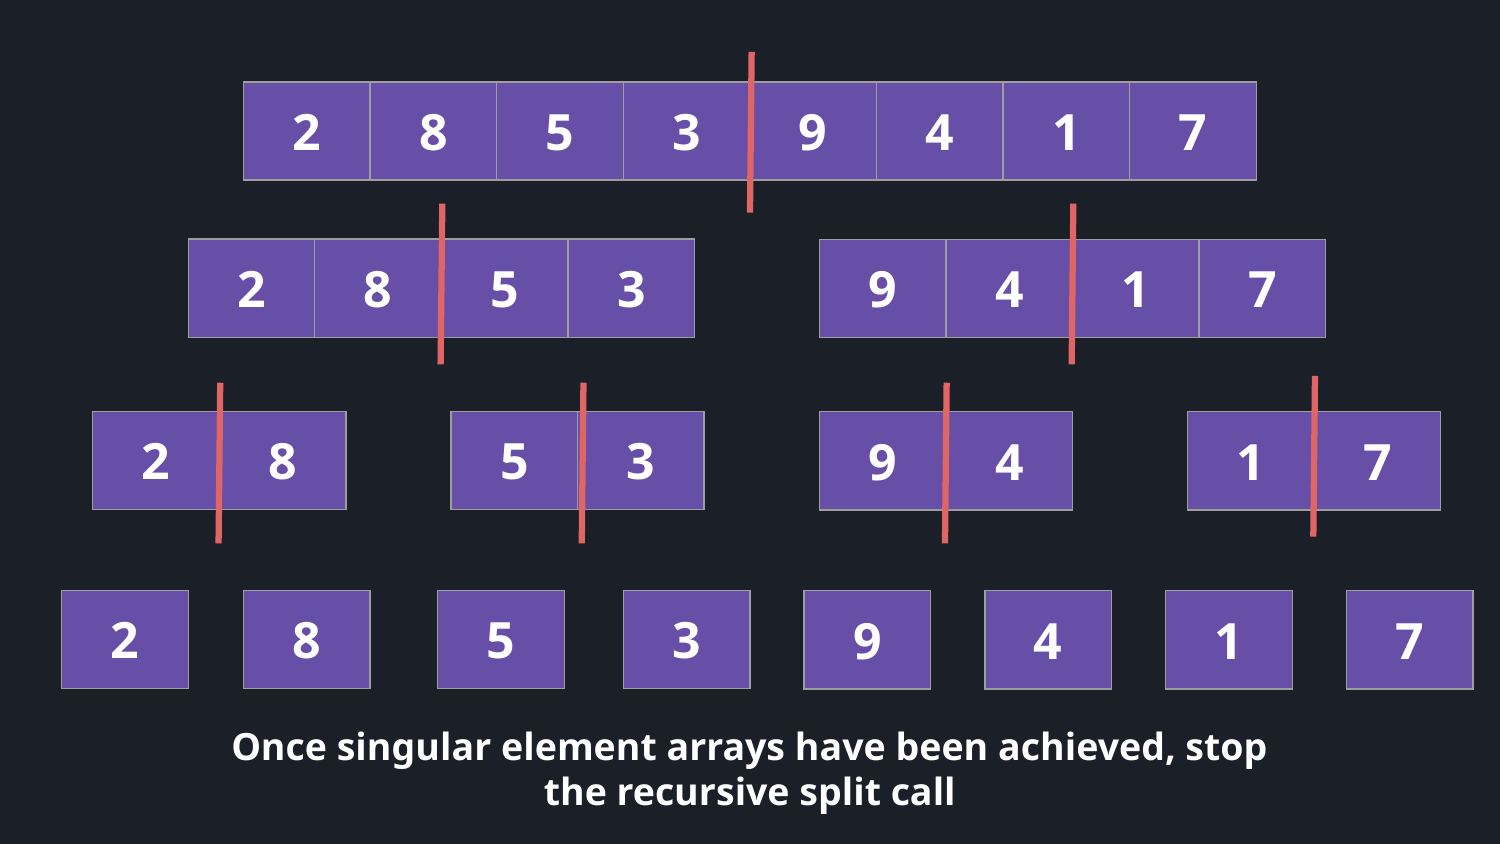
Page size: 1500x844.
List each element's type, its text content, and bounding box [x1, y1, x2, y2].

table_header 7 [1347, 591, 1472, 688]
table_header 5 [438, 591, 564, 688]
table_header 9 [820, 412, 939, 509]
table_header 7 [1130, 83, 1256, 179]
table_header 5 [452, 412, 576, 509]
table_header 2 [93, 412, 213, 509]
table_header 7 [1321, 412, 1440, 509]
table_header 8 [315, 240, 435, 337]
table_header 7 [1200, 240, 1325, 337]
table_header 1 [1078, 240, 1198, 337]
table_header 2 [189, 240, 314, 337]
table_header 4 [877, 83, 1002, 179]
table_header 8 [225, 412, 345, 509]
table_header 8 [244, 591, 369, 688]
table_header 4 [986, 591, 1111, 688]
table_header 9 [805, 591, 930, 688]
table_header 1 [1166, 591, 1292, 688]
text_box Once singular element arrays have been achieved, stop the recursive split call [200, 707, 1300, 844]
table_header 8 [371, 83, 496, 179]
table_header 9 [820, 240, 945, 337]
table_header 9 [756, 83, 876, 179]
table_header 5 [497, 83, 623, 179]
table_header 3 [569, 240, 694, 337]
table_header 3 [624, 591, 749, 688]
table_header 1 [1004, 83, 1129, 179]
table_header 5 [447, 240, 567, 337]
table_header 3 [624, 83, 744, 179]
table_header 4 [951, 412, 1072, 509]
table_header 3 [589, 412, 703, 509]
table_header 1 [1188, 412, 1307, 509]
table_header 4 [947, 240, 1066, 337]
table_header 2 [62, 591, 188, 688]
table_header 2 [244, 83, 369, 179]
